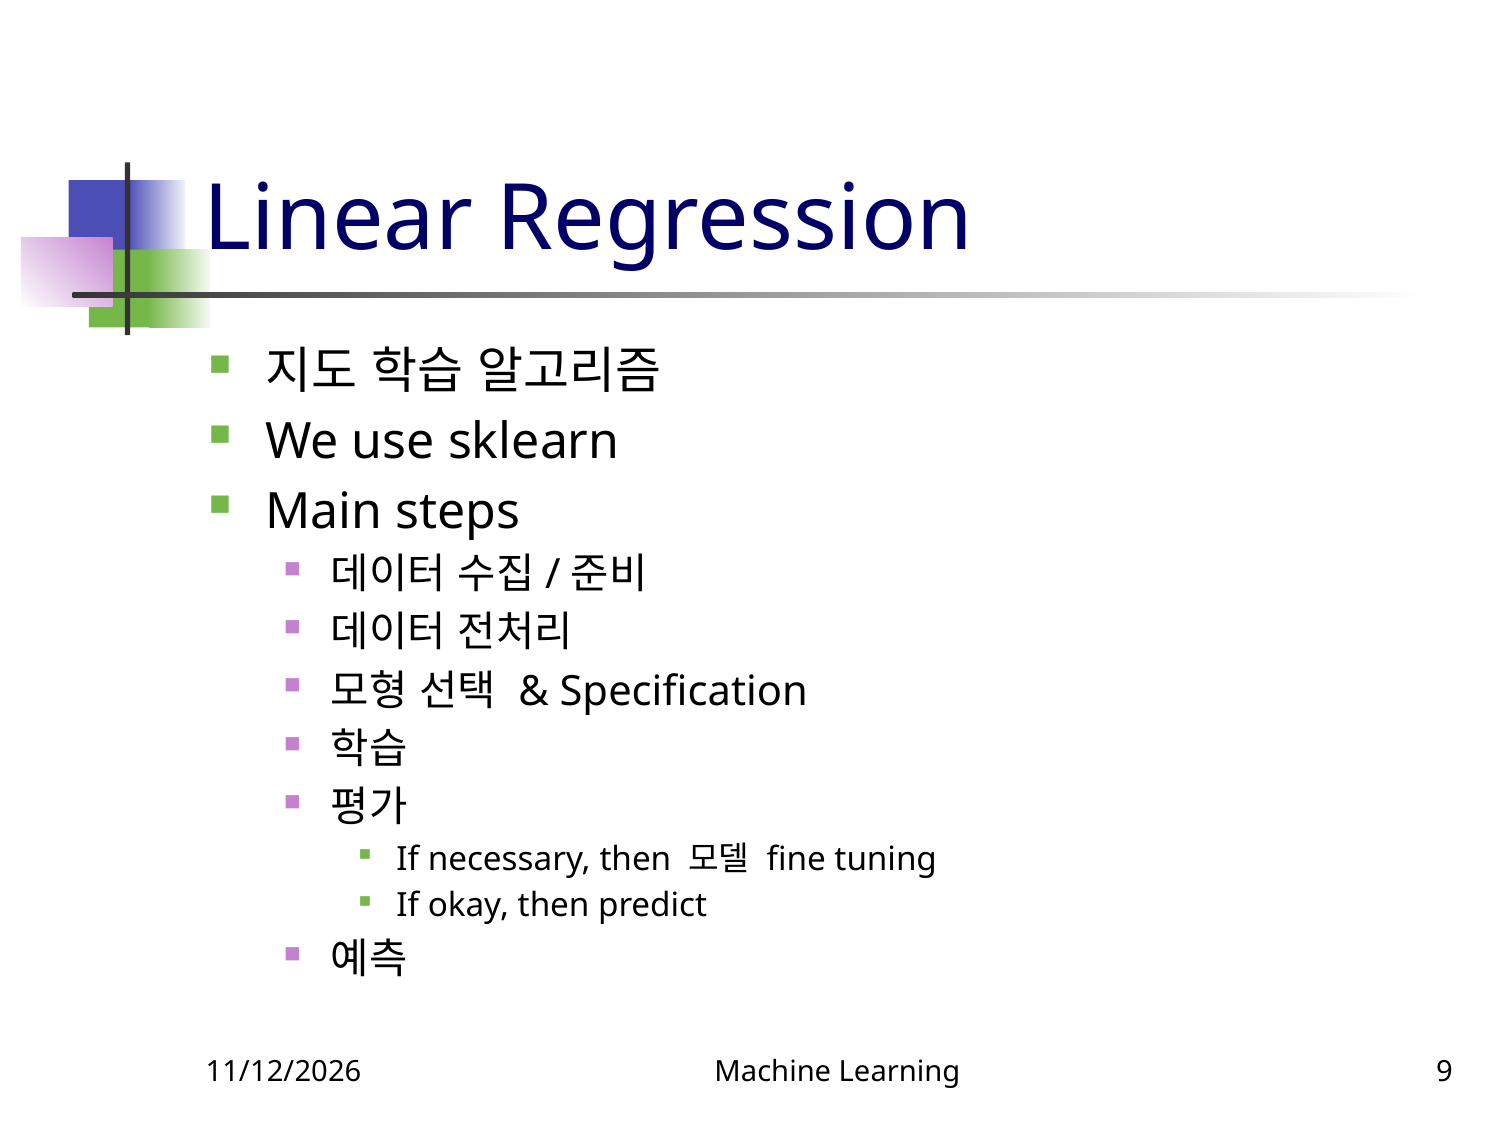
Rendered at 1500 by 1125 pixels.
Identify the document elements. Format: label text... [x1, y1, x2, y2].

footer Machine Learning [600, 1024, 1075, 1100]
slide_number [190, 1024, 504, 1100]
list 지도 학습 알고리즘 We use sklearn Main steps 데이터 수집/준비 데이터 전처리 모형 선택 & Specification 학습 평가 If necessary, then 모델 fine tuning If okay, then predict 예측 [193, 331, 1469, 1006]
slide_number 9 [1155, 1024, 1468, 1100]
title Linear Regression [188, 35, 1468, 275]
